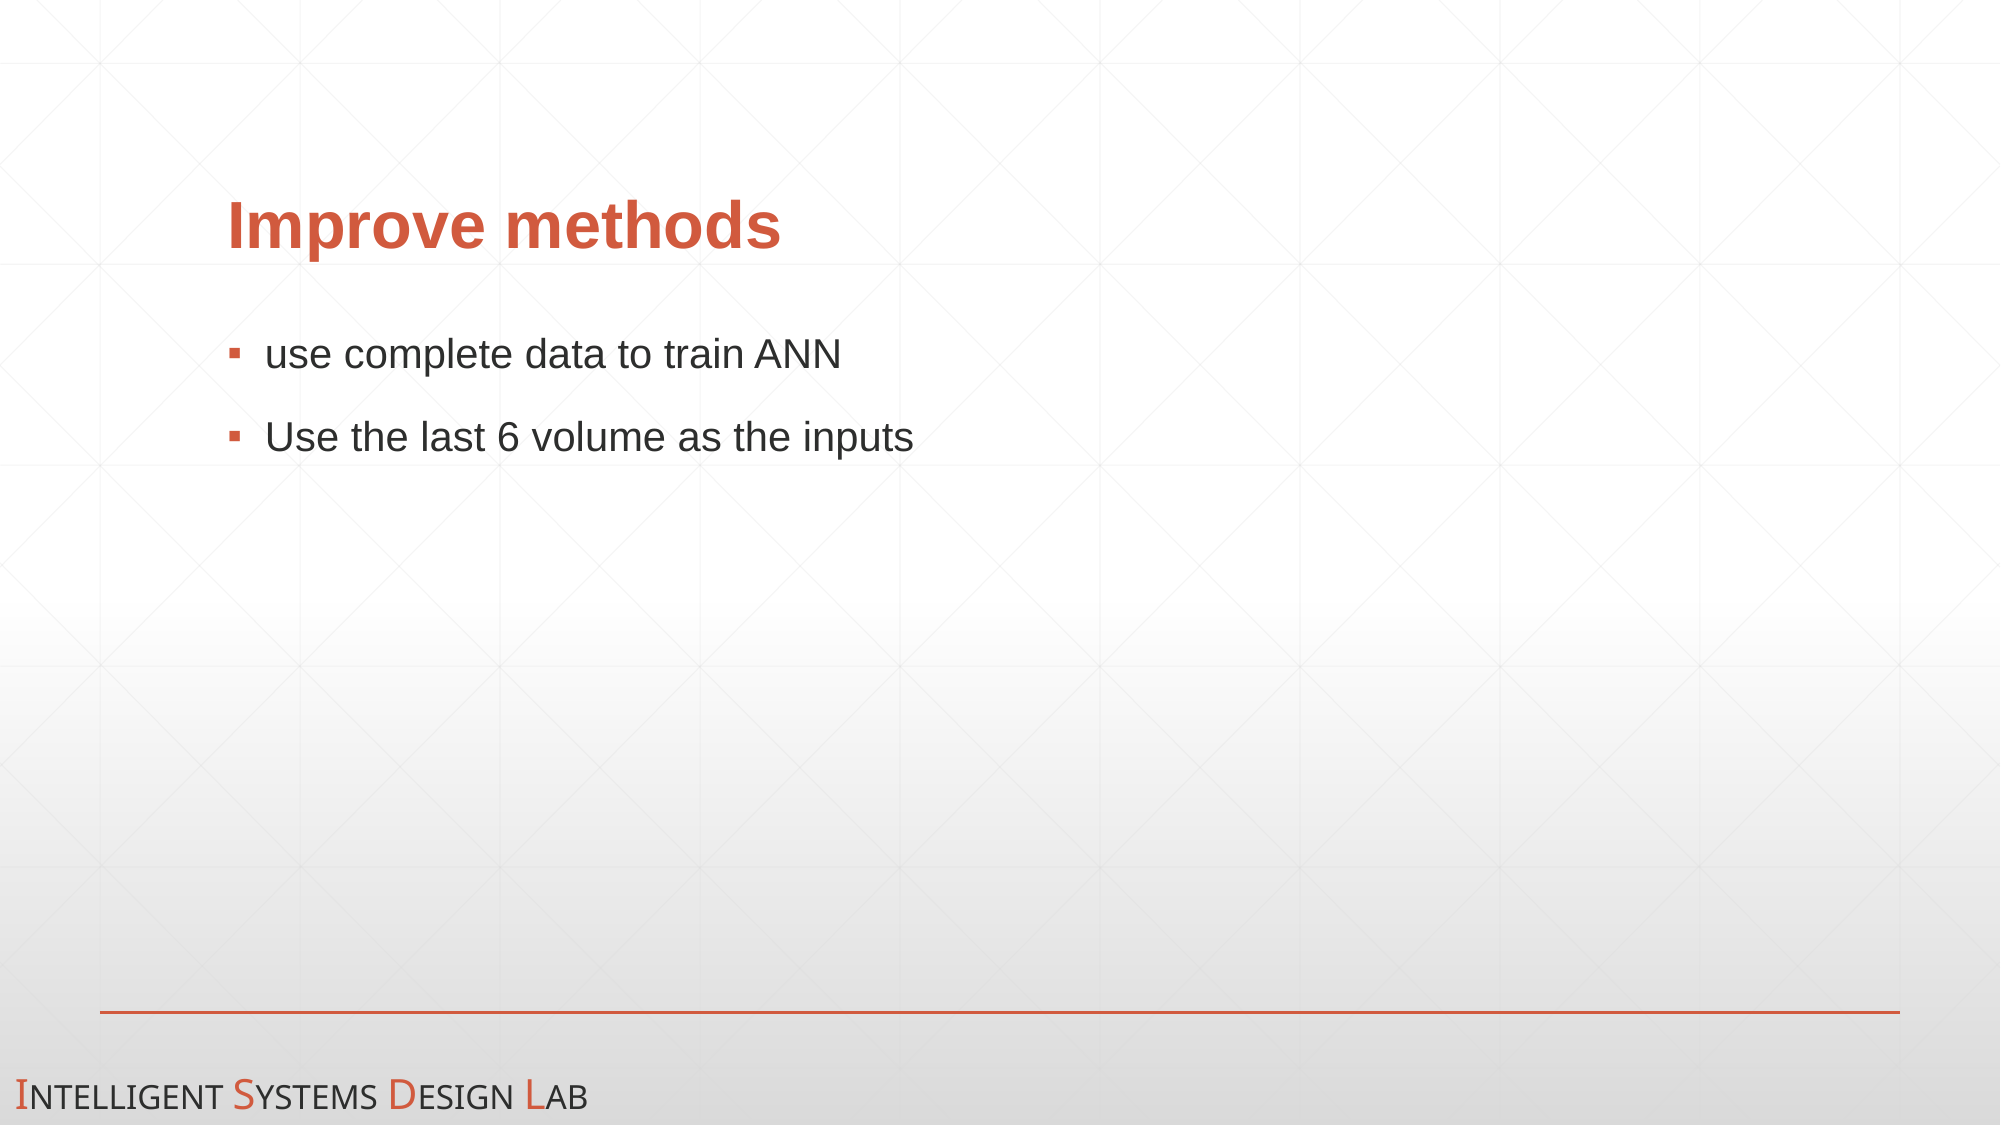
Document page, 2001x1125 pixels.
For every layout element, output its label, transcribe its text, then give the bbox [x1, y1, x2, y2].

title Improve methods [212, 82, 1788, 271]
list use complete data to train ANN Use the last 6 volume as the inputs [212, 324, 1788, 950]
